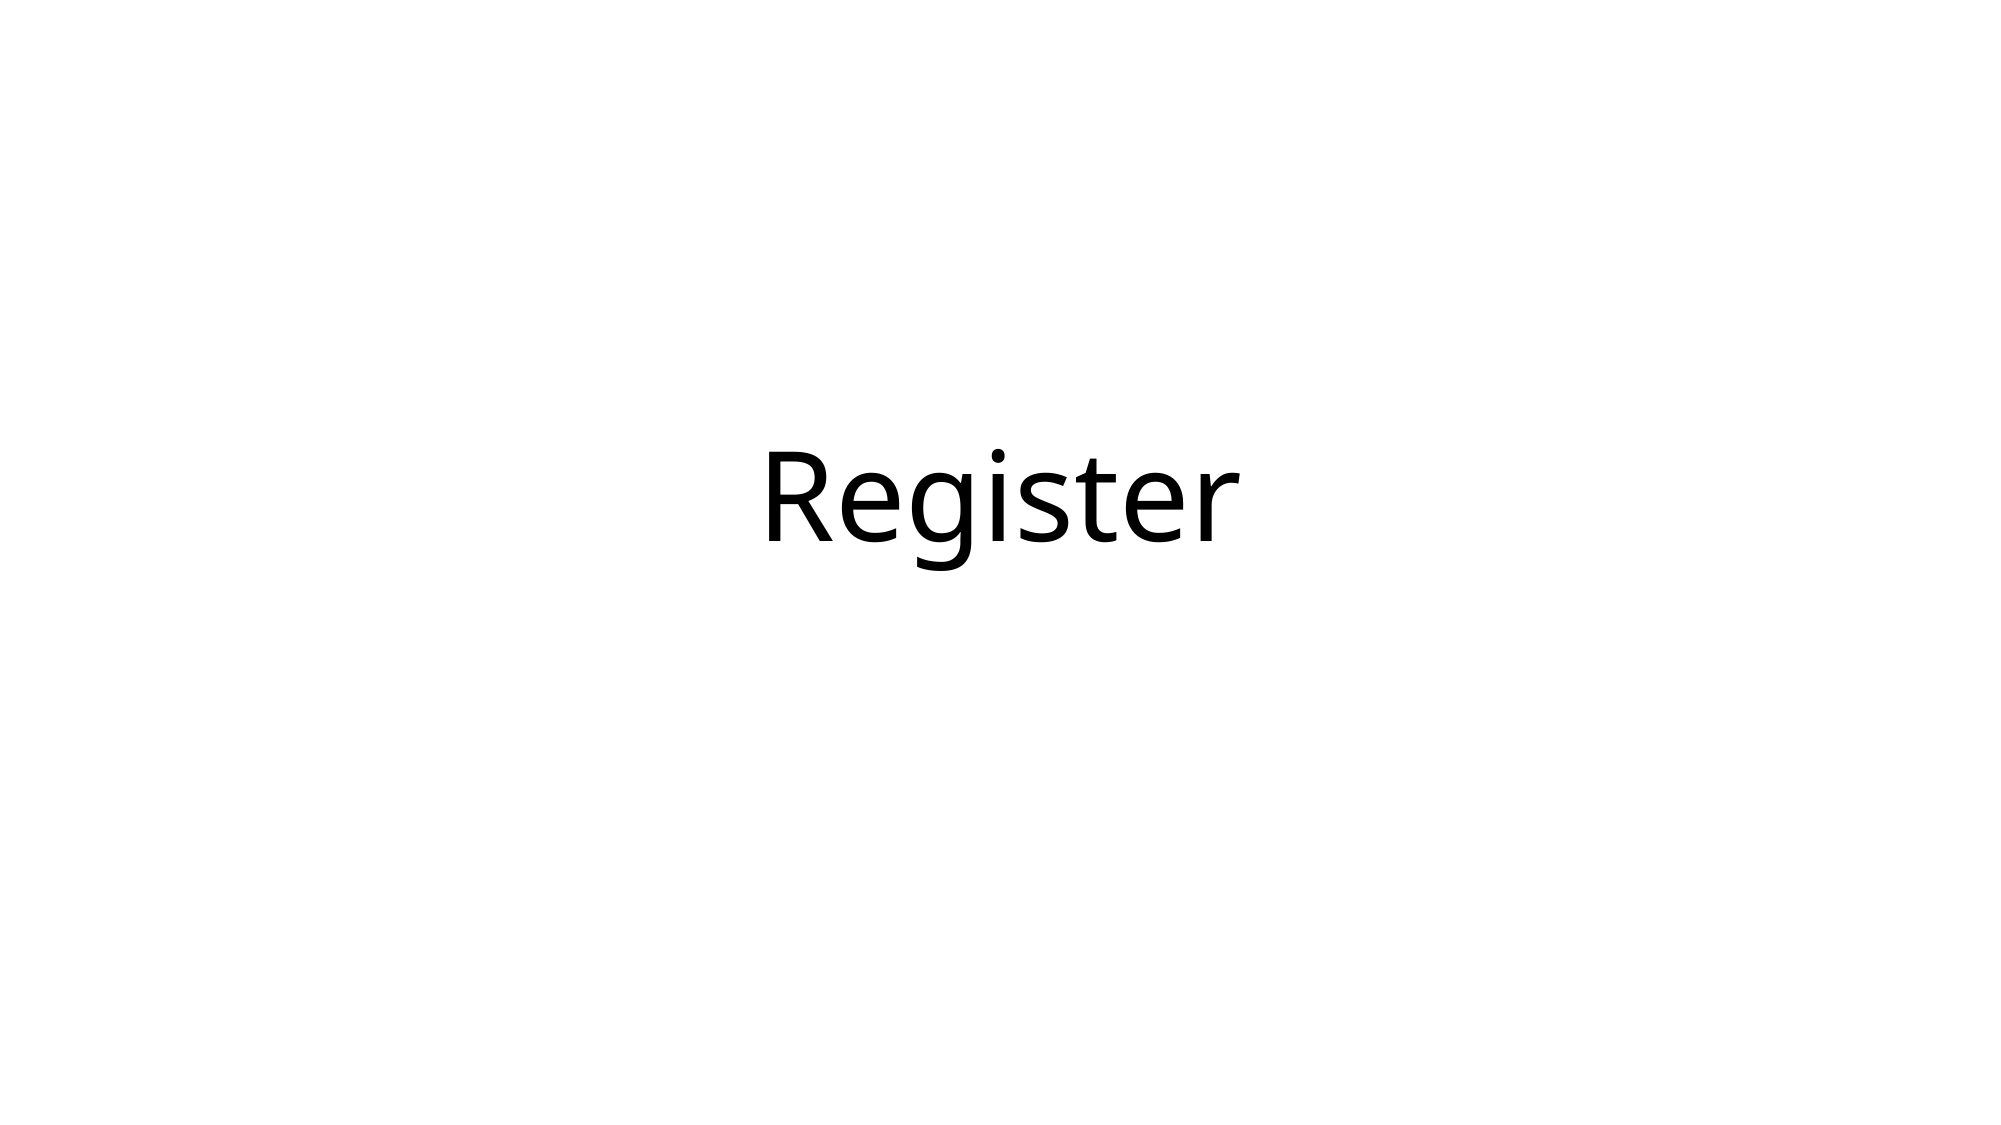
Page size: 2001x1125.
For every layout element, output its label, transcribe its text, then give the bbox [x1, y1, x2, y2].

title Register [249, 184, 1750, 576]
